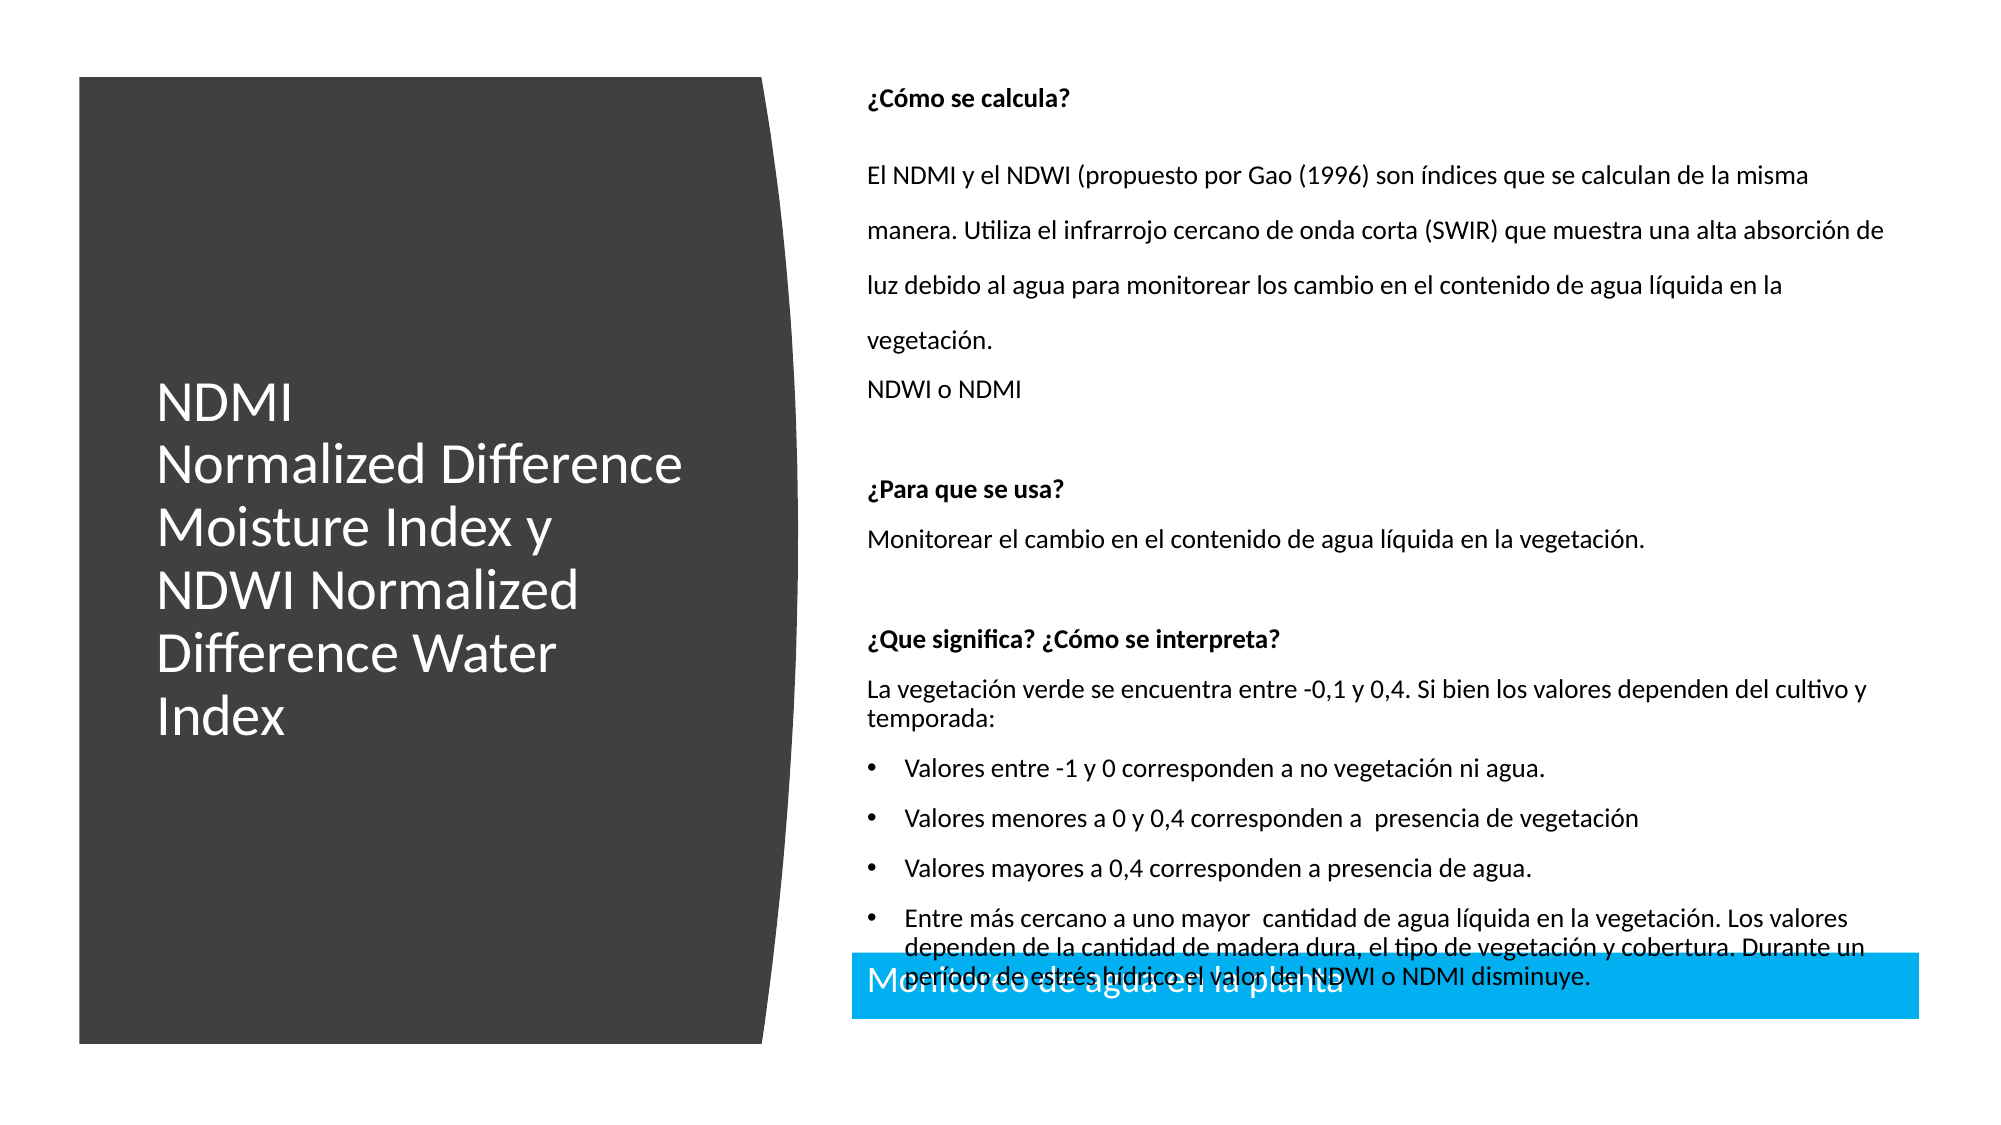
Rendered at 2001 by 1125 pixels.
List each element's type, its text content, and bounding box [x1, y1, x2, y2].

text_box Monitoreo de agua en la planta [852, 952, 1919, 1019]
title NDMI Normalized Difference Moisture Index y NDWI Normalized Difference Water Index [141, 166, 702, 953]
text_box [78, 76, 800, 1045]
